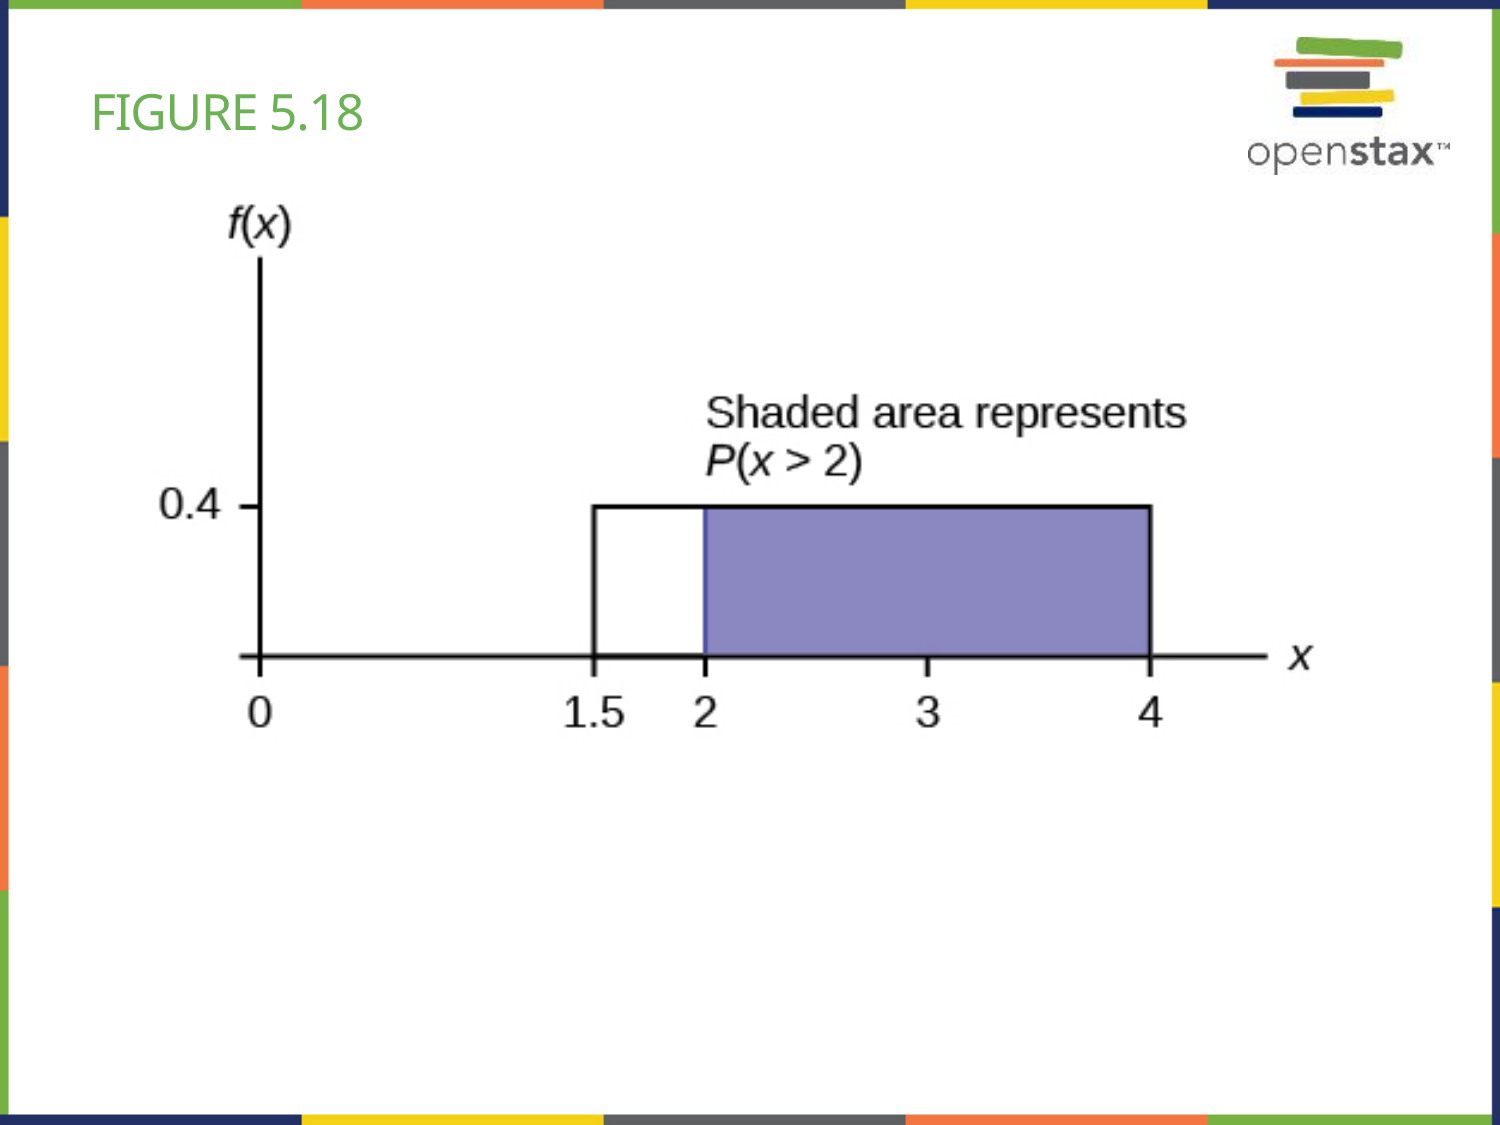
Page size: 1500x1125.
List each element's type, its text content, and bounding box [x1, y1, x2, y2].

picture [0, 0, 1500, 1125]
title Figure 5.18 [75, 39, 1246, 148]
